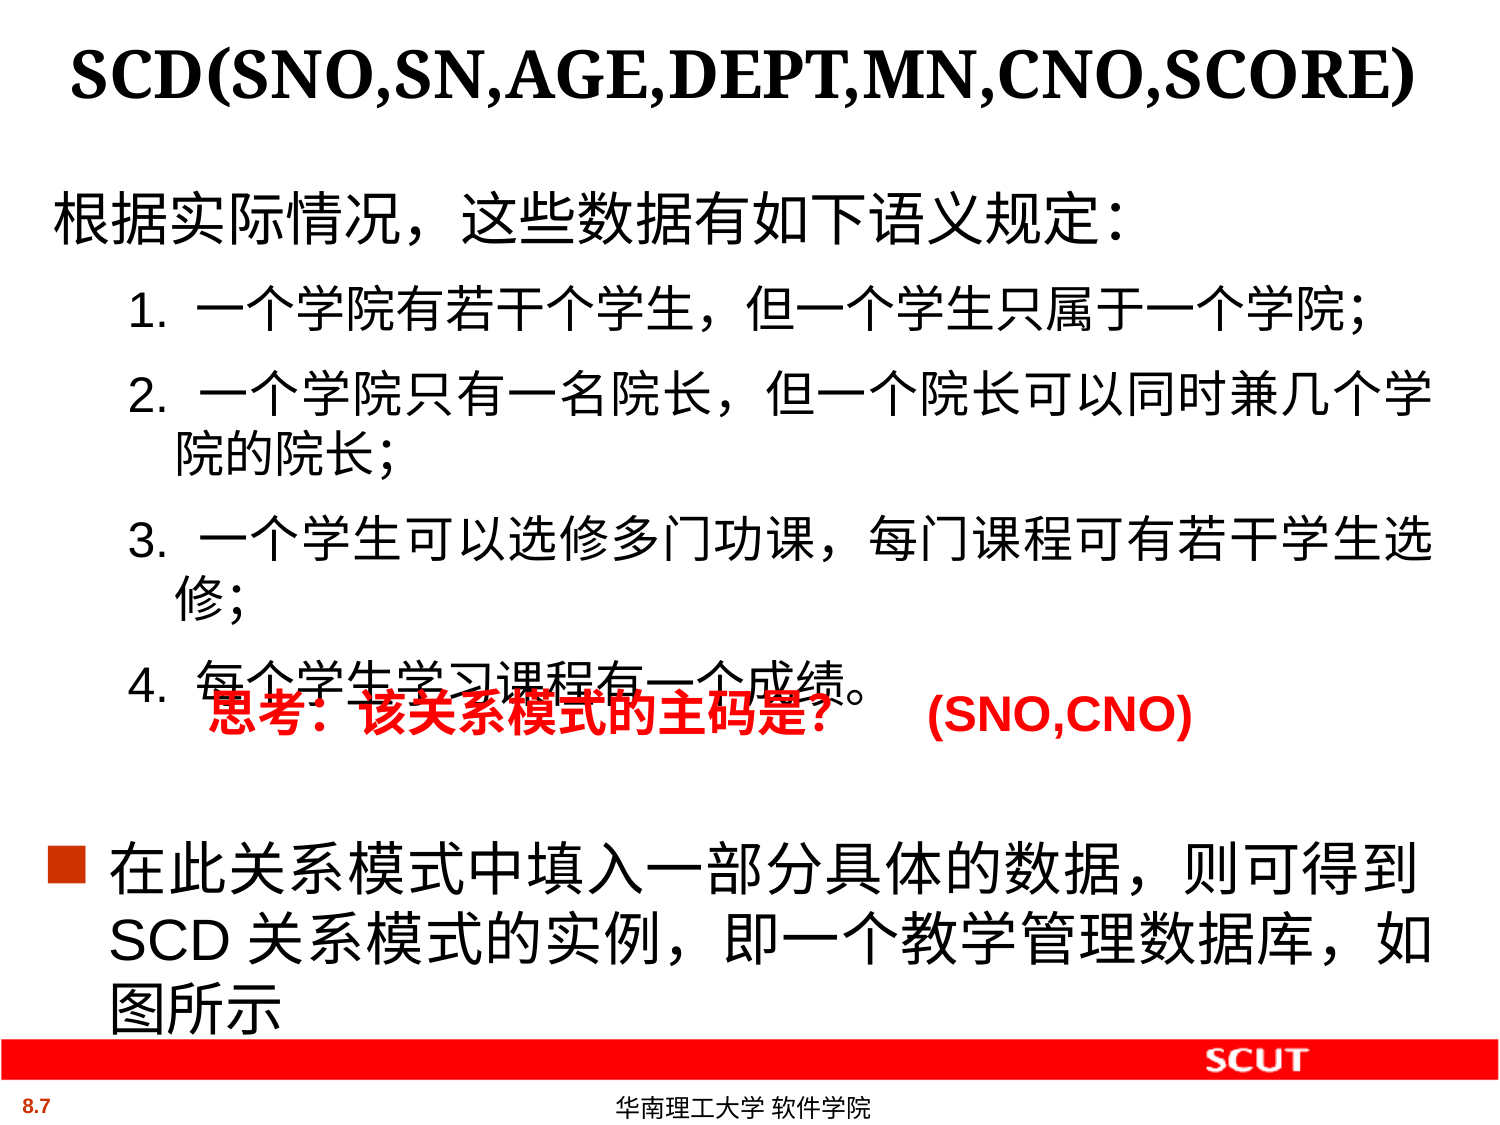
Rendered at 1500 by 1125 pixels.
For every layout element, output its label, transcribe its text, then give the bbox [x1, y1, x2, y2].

text_box 思考：该关系模式的主码是？ [192, 673, 873, 749]
list 根据实际情况，这些数据有如下语义规定： 1. 一个学院有若干个学生，但一个学生只属于一个学院； 2. 一个学院只有一名院长，但一个院长可以同时兼几个学院的院长； 3. 一个学生可以选修多门功课，每门课程可有若干学生选修； 4. 每个学生学习课程有一个成绩。 在此关系模式中填入一部分具体的数据，则可得到SCD关系模式的实例，即一个教学管理数据库，如图所示 [37, 174, 1450, 1038]
title SCD(SNO,SN,AGE,DEPT,MN,CNO,SCORE) [37, 18, 1452, 120]
picture [0, 1038, 1500, 1083]
text_box (SNO,CNO) [912, 673, 1209, 749]
